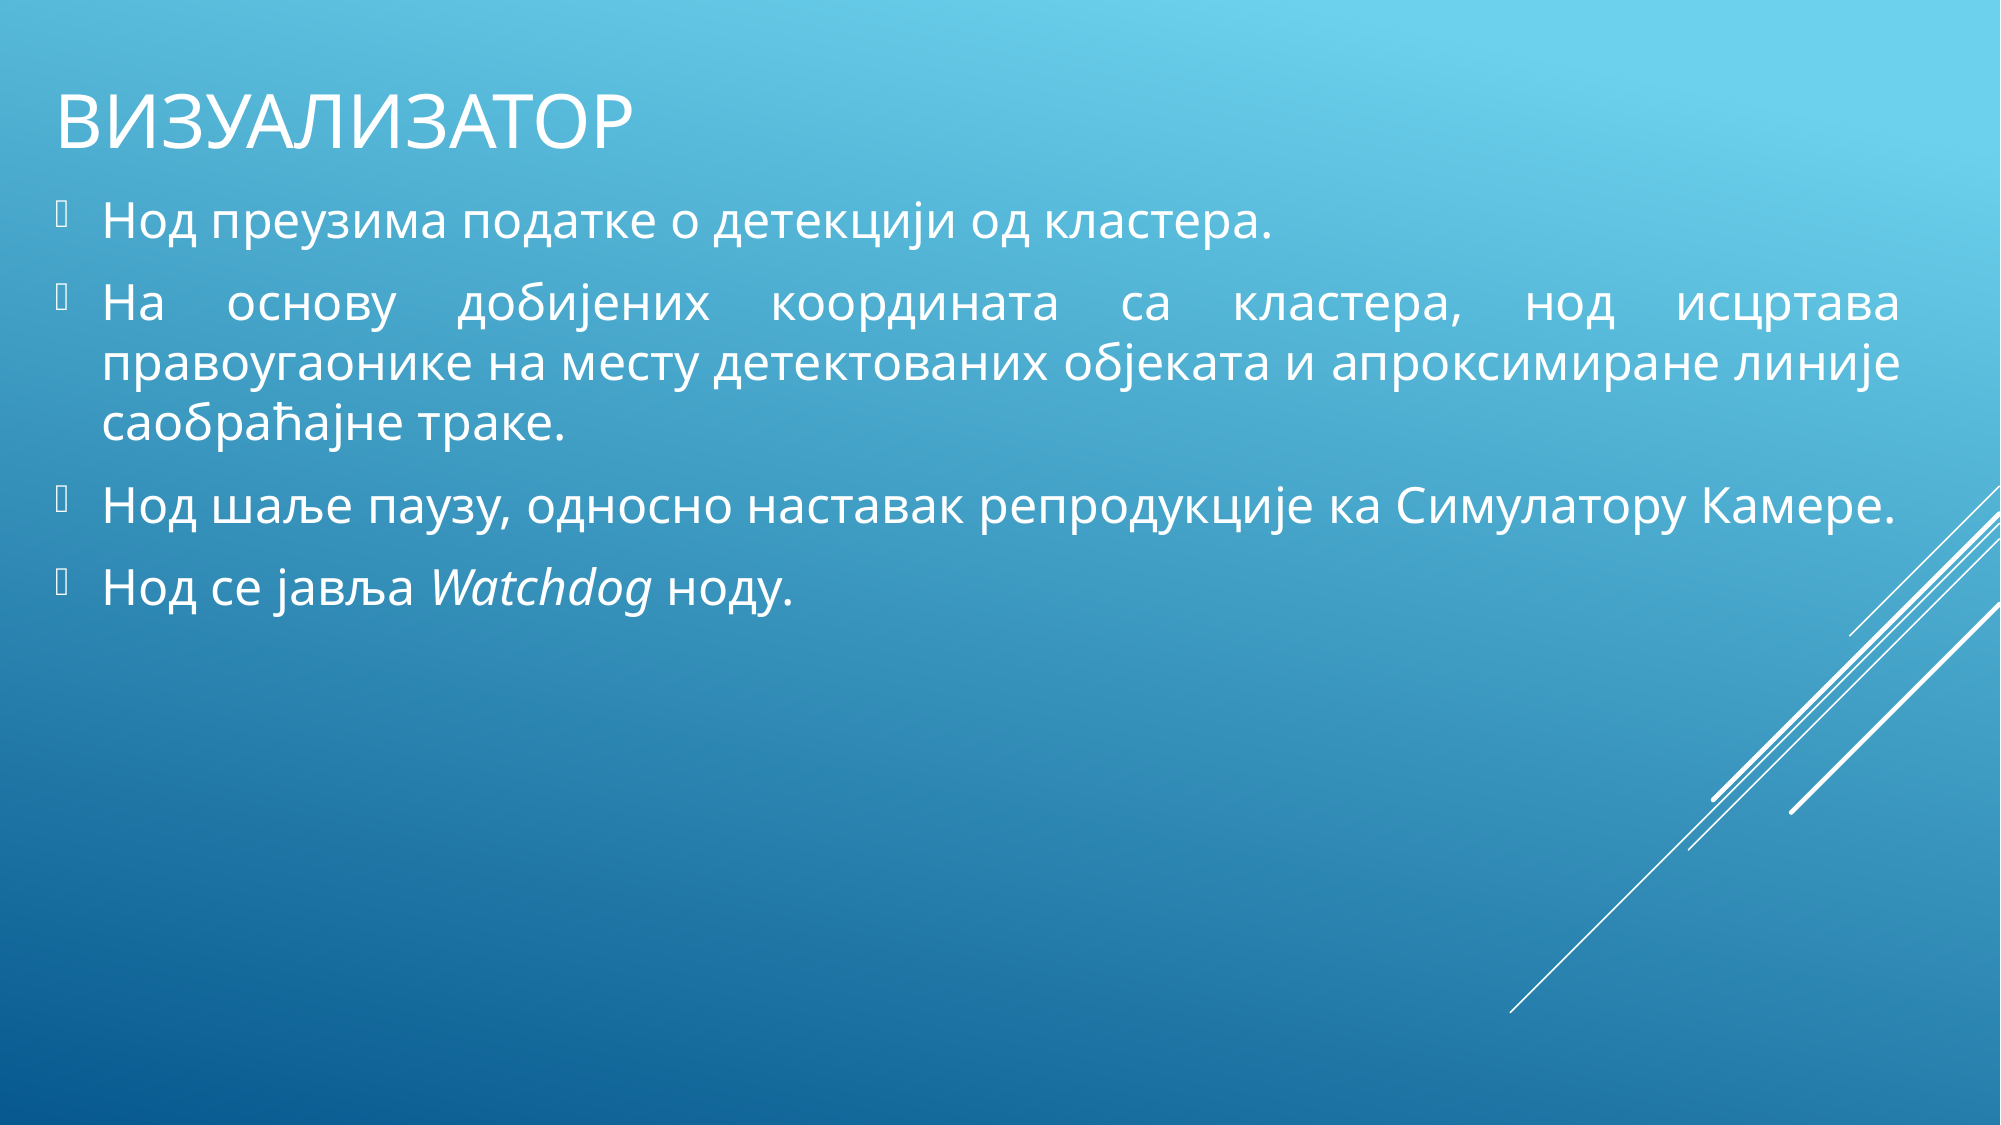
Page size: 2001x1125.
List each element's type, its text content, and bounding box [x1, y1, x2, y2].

list Нод преузима податке о детекцији од кластера. На основу добијених координата са кластера, нод исцртава правоугаонике на месту детектованих објеката и апроксимиране линије саобраћајне траке. Нод шаље паузу, односно наставак репродукције ка Симулатору Камере. Нод се јавља Watchdog ноду. [40, 166, 1918, 638]
title ВИЗУализатор [40, 34, 1661, 166]
